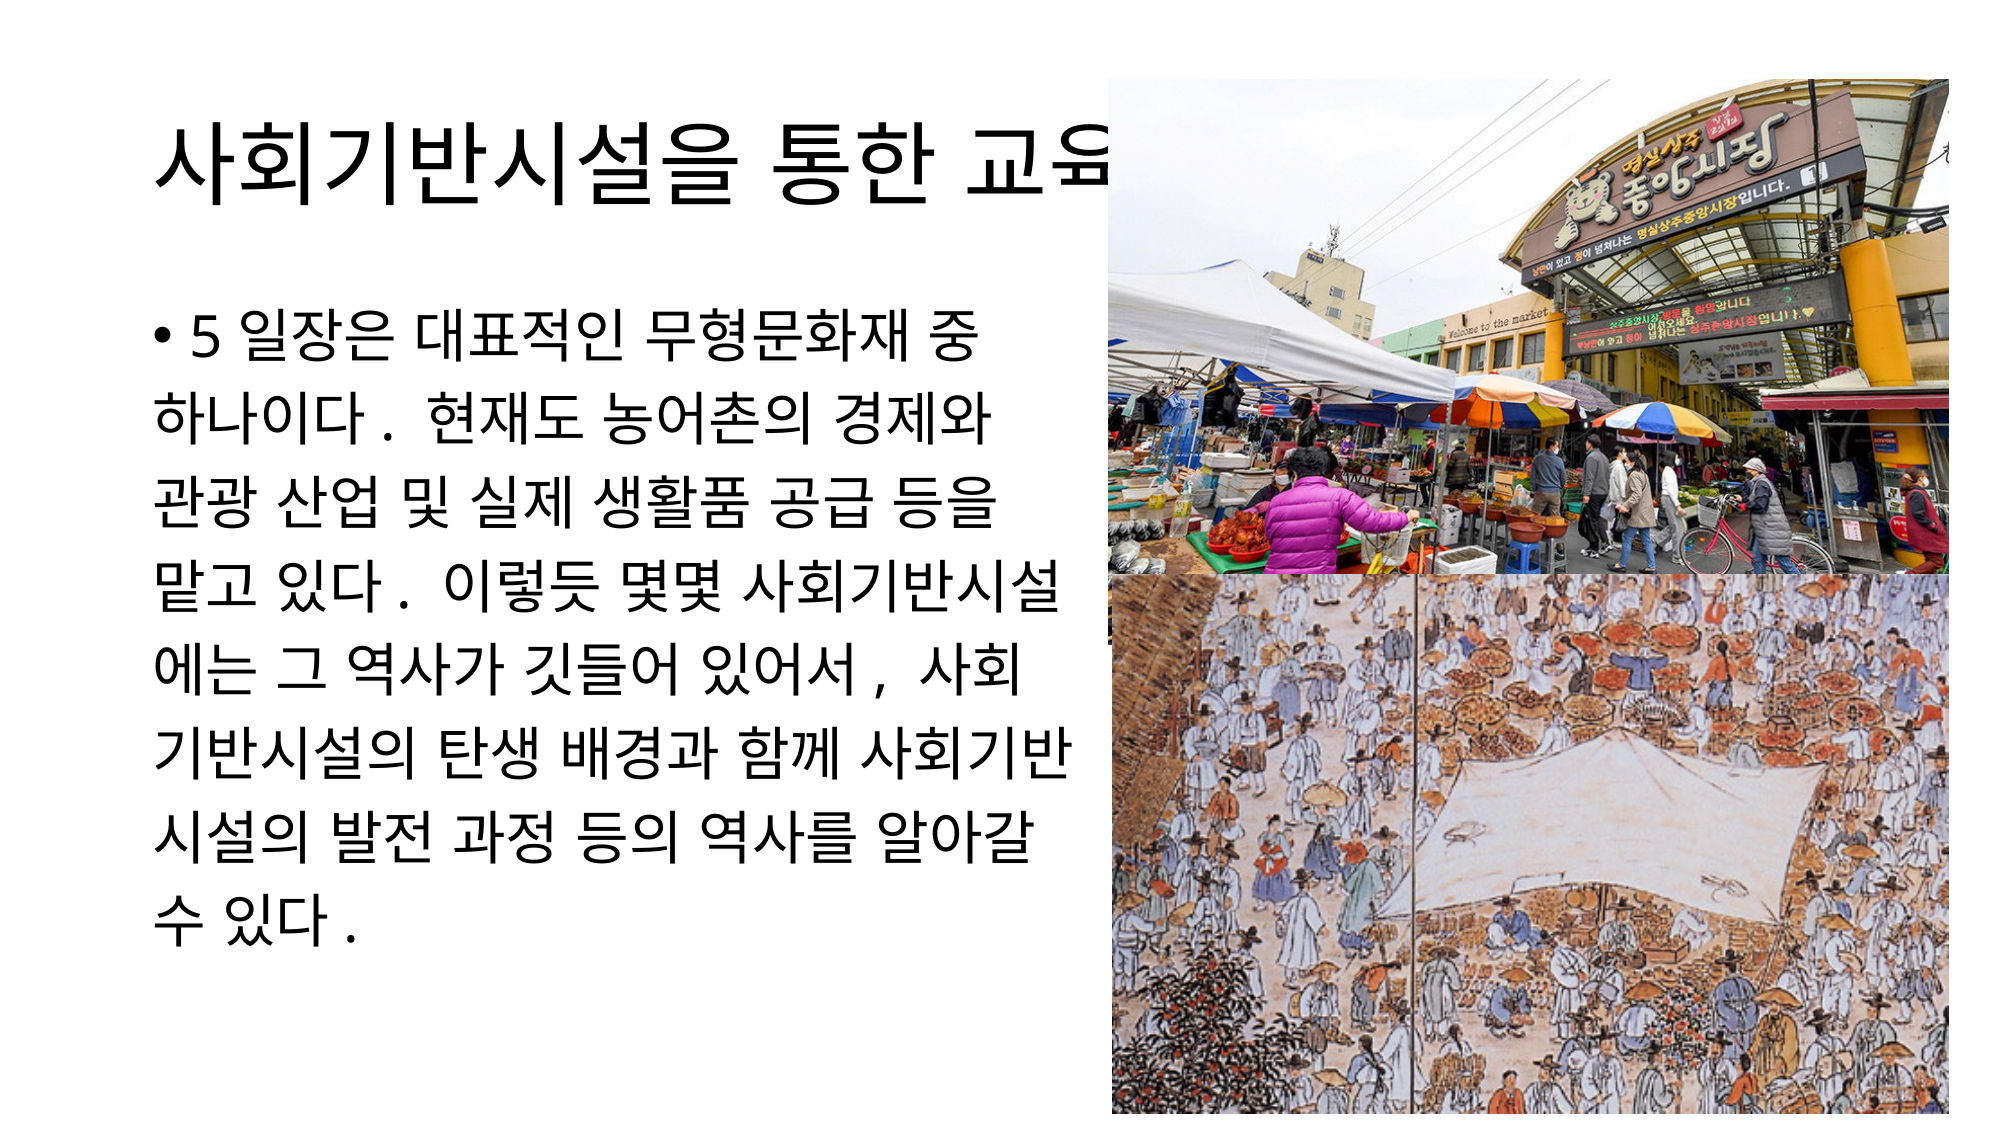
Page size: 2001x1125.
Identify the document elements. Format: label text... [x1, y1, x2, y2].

list 5일장은 대표적인 무형문화재 중 하나이다. 현재도 농어촌의 경제와 관광 산업 및 실제 생활품 공급 등을 맡고 있다. 이렇듯 몇몇 사회기반시설 에는 그 역사가 깃들어 있어서, 사회 기반시설의 탄생 배경과 함께 사회기반 시설의 발전 과정 등의 역사를 알아갈 수 있다. [137, 299, 1112, 1014]
picture [1108, 79, 1949, 1114]
title 사회기반시설을 통한 교육적 요소 [137, 59, 1863, 278]
